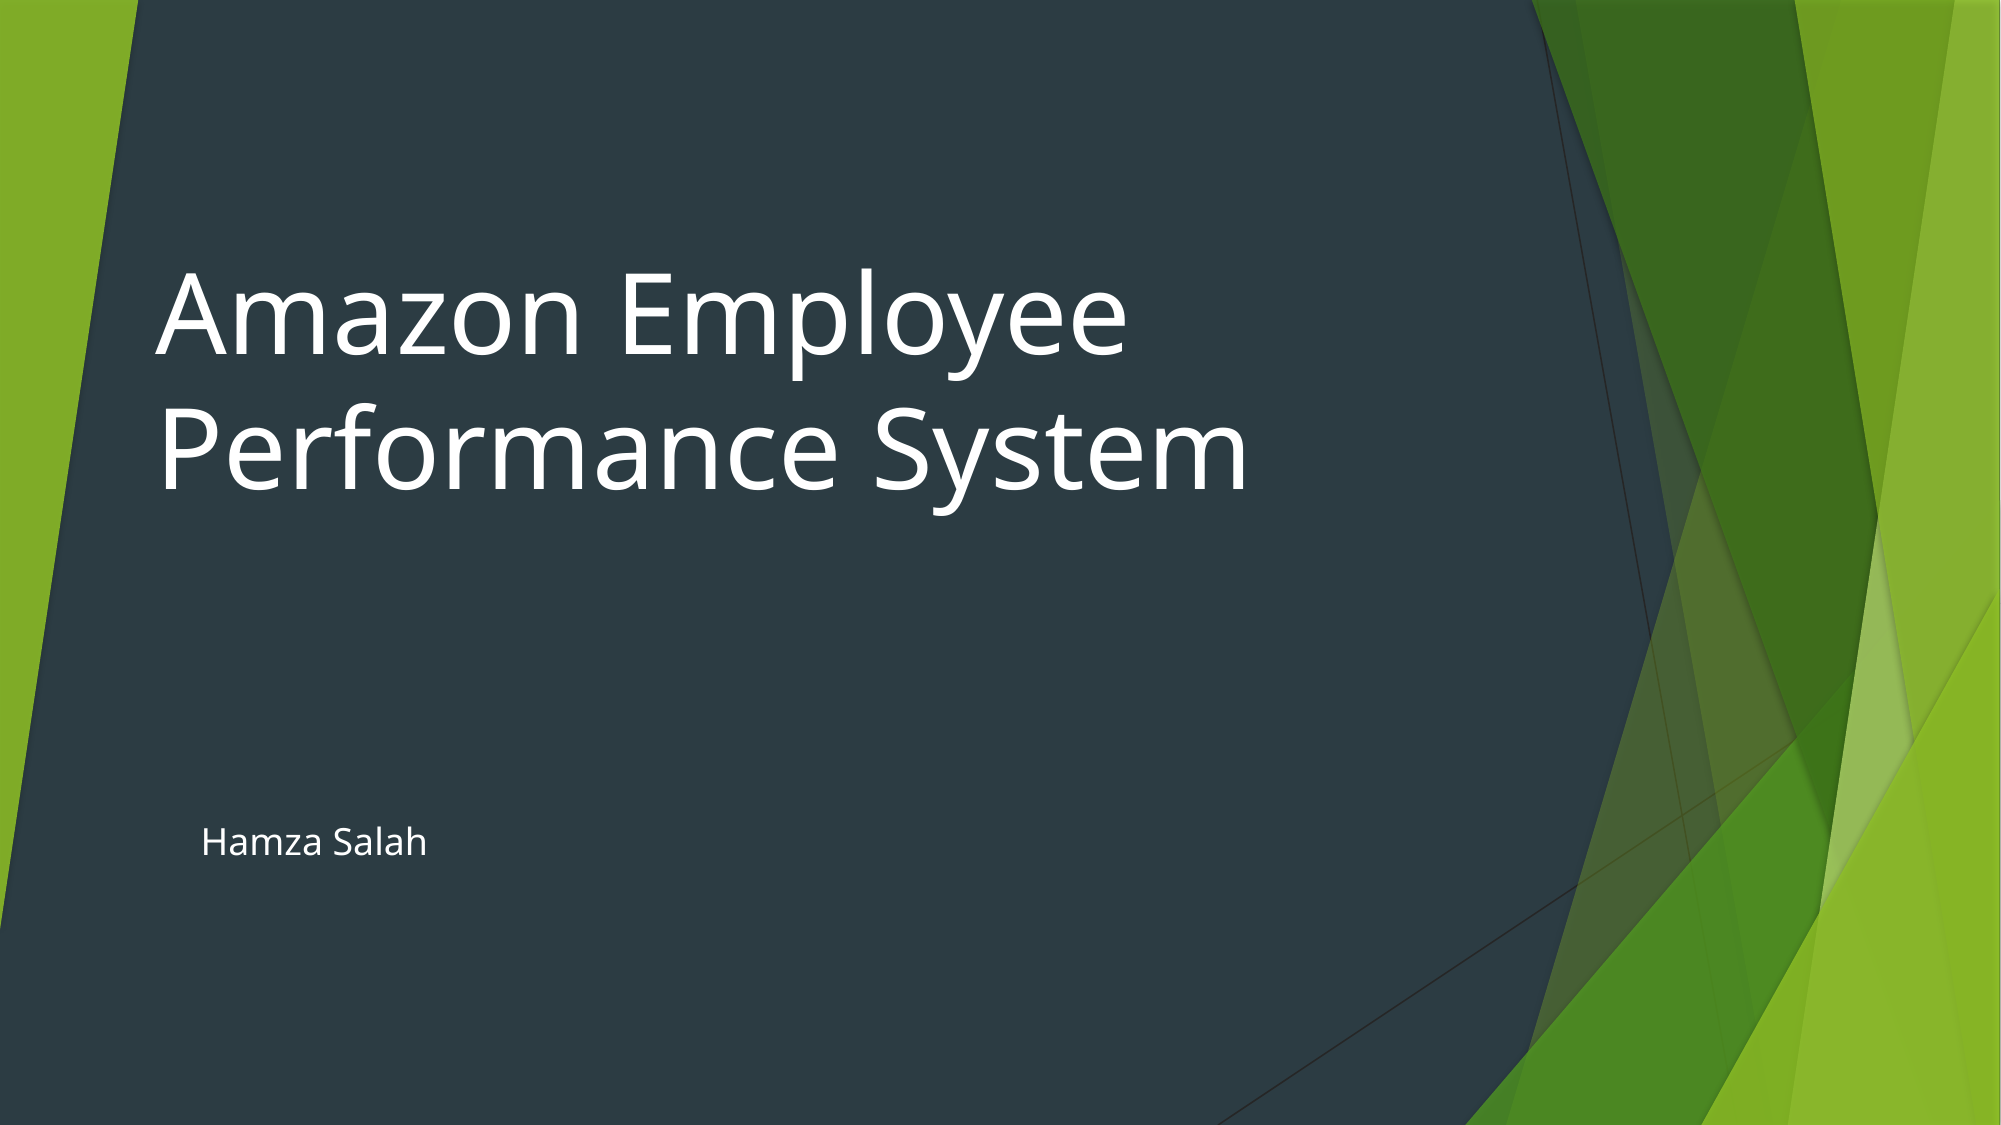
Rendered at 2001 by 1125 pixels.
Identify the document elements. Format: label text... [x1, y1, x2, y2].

title Amazon Employee Performance System [140, 189, 1614, 520]
subtitle Hamza Salah [185, 810, 1597, 1083]
